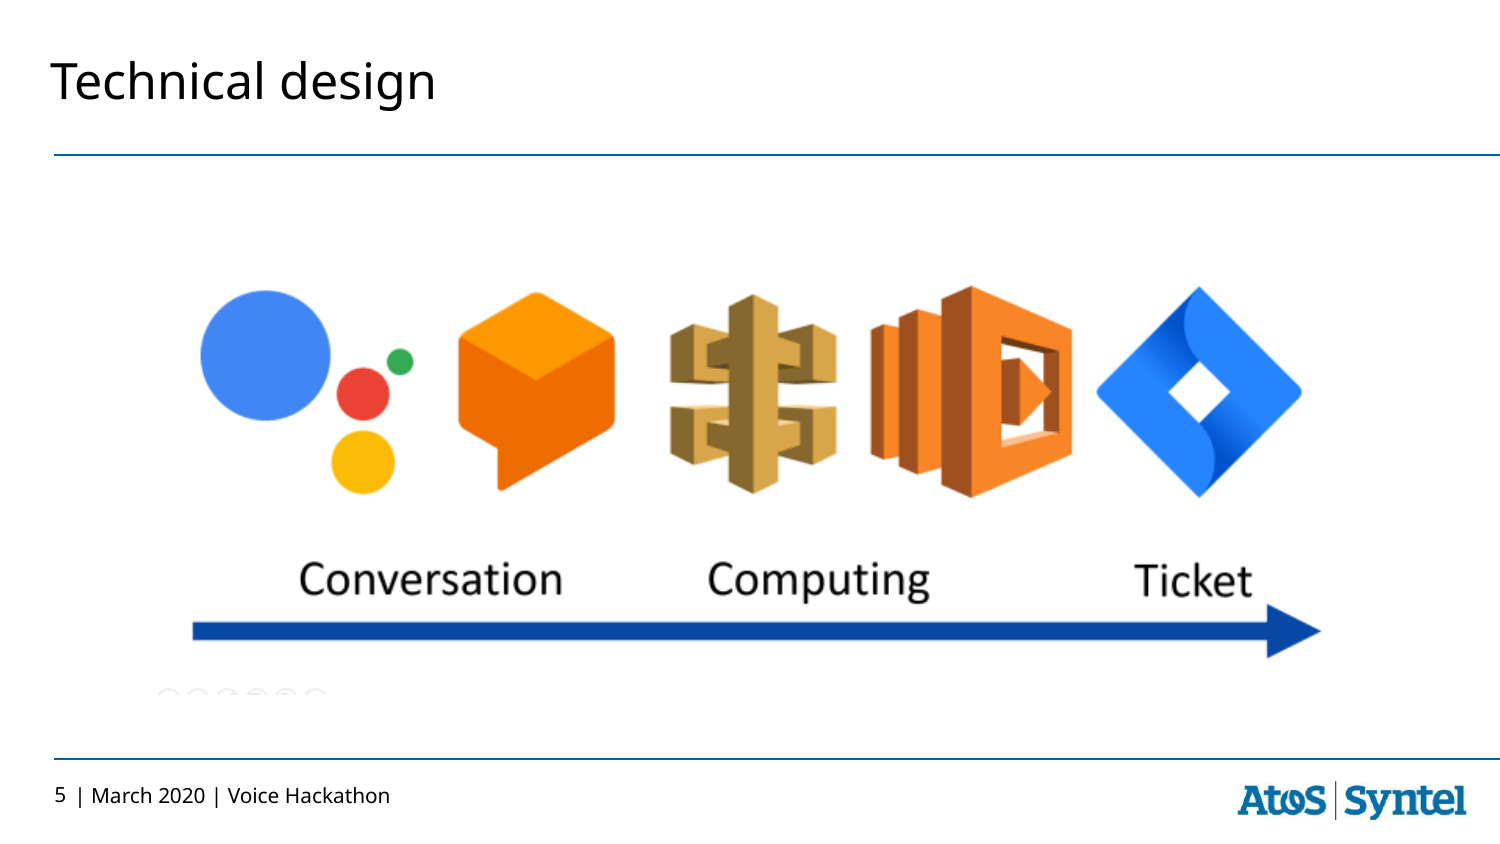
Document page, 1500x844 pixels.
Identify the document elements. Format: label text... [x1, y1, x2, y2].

title Technical design [35, 20, 1471, 139]
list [154, 253, 1356, 695]
slide_number 5 [39, 778, 113, 814]
picture [1222, 778, 1475, 820]
